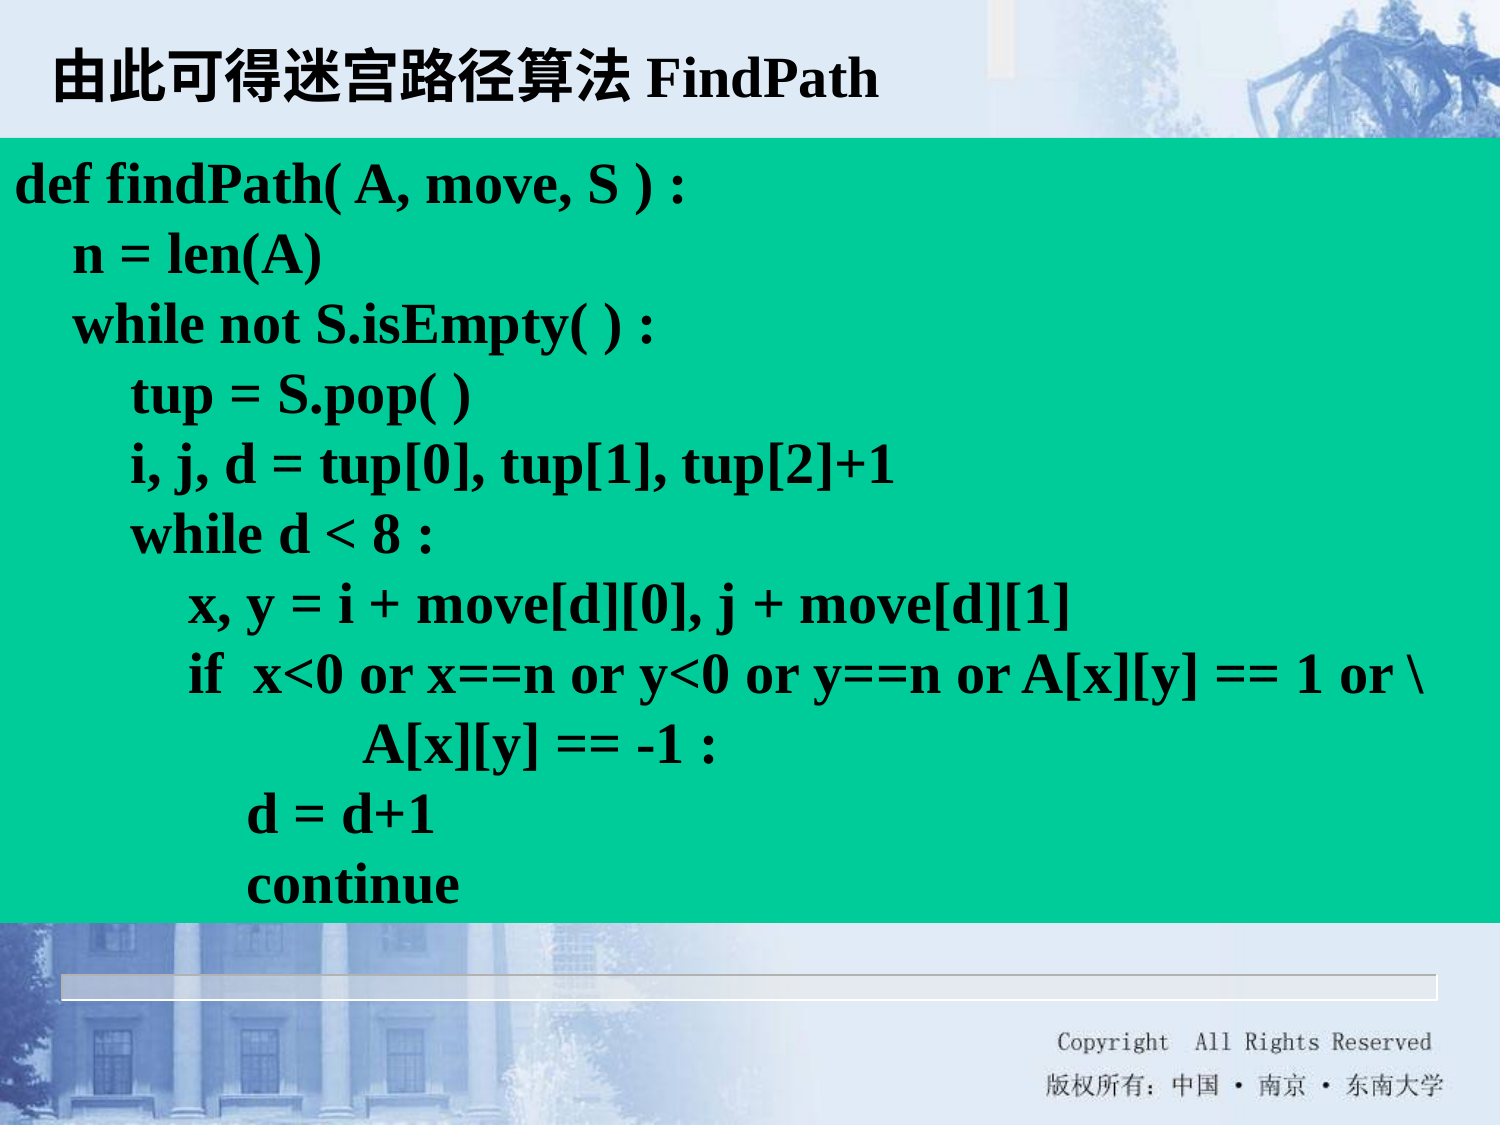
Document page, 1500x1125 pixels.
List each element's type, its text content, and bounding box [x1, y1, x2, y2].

text_box 由此可得迷宫路径算法FindPath [35, 31, 1382, 117]
text_box def findPath( A, move, S ) : n = len(A) while not S.isEmpty( ) : tup = S.pop( ) i, j, d = tup[0], tup[1], tup[2]+1 while d < 8 : x, y = i + move[d][0], j + move[d][1] if x<0 or x==n or y<0 or y==n or A[x][y] == 1 or \ A[x][y] == -1 : d = d+1 continue [0, 137, 1500, 923]
picture [0, 0, 1500, 137]
picture [0, 923, 1500, 1125]
